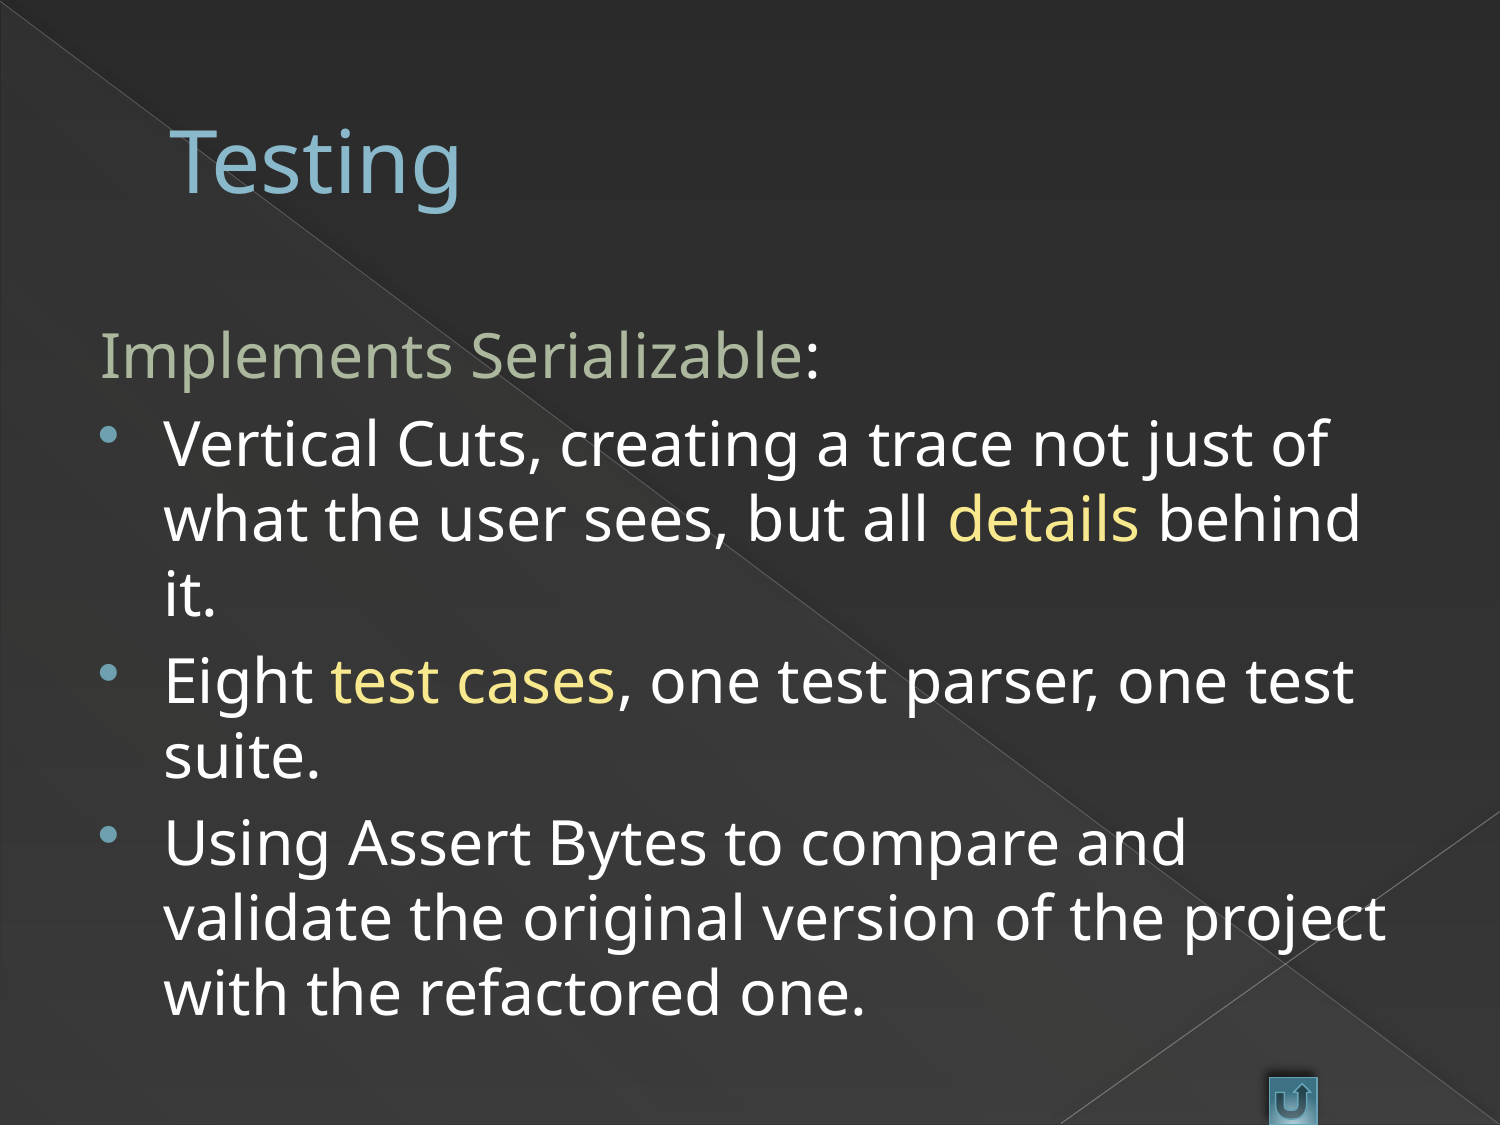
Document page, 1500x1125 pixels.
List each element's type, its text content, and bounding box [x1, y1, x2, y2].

title Testing [75, 43, 1425, 274]
text_box [1269, 1077, 1318, 1125]
list Implements Serializable: Vertical Cuts, creating a trace not just of what the user sees, but all details behind it. Eight test cases, one test parser, one test suite. Using Assert Bytes to compare and validate the original version of the project with the refactored one. [75, 308, 1425, 1059]
